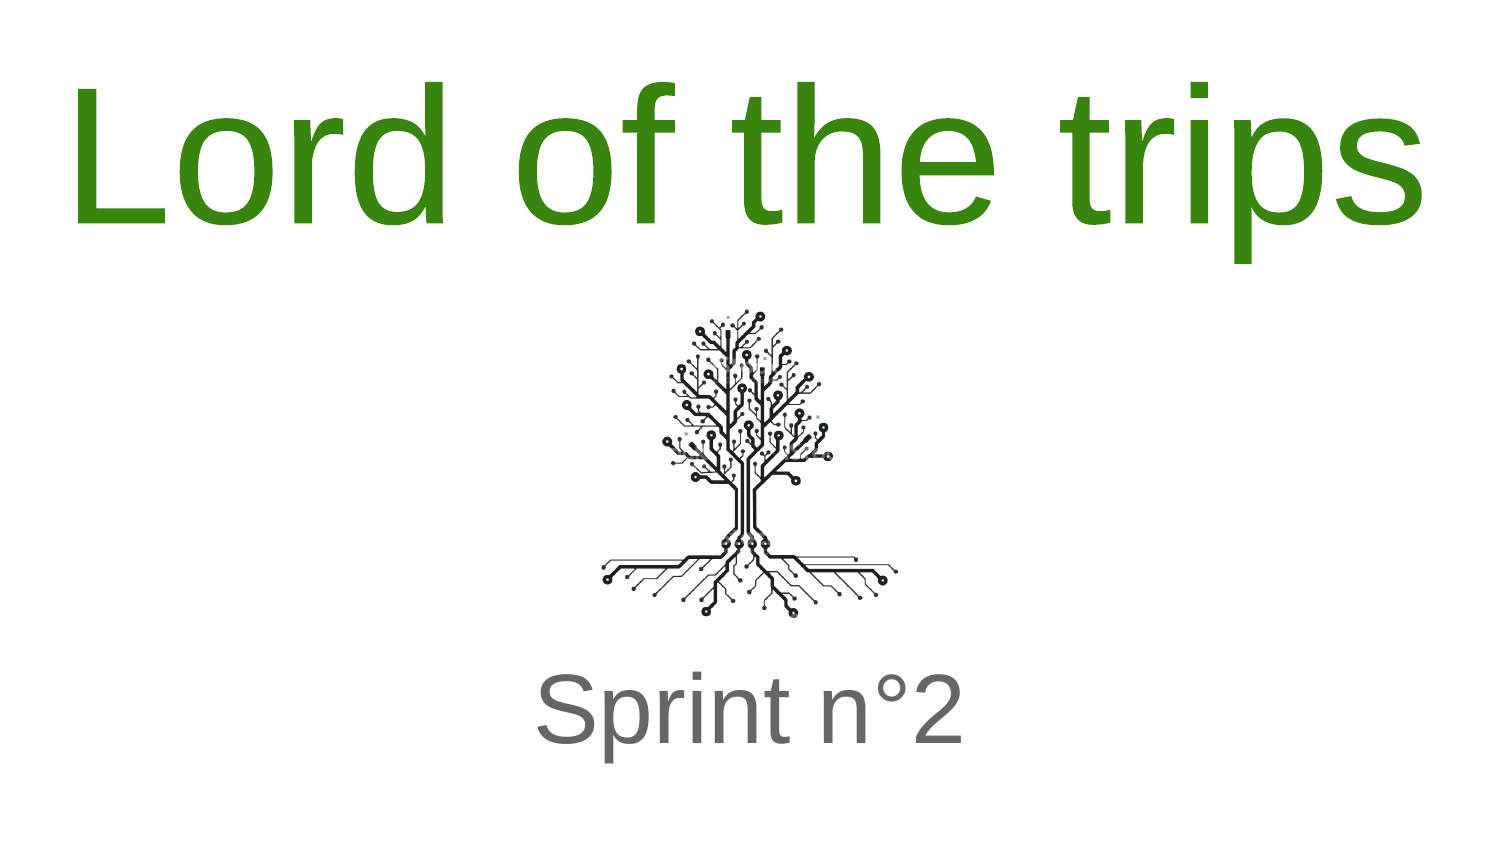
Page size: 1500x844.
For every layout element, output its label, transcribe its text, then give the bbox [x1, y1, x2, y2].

picture [596, 300, 904, 627]
title Sprint n°2 [51, 638, 1449, 780]
